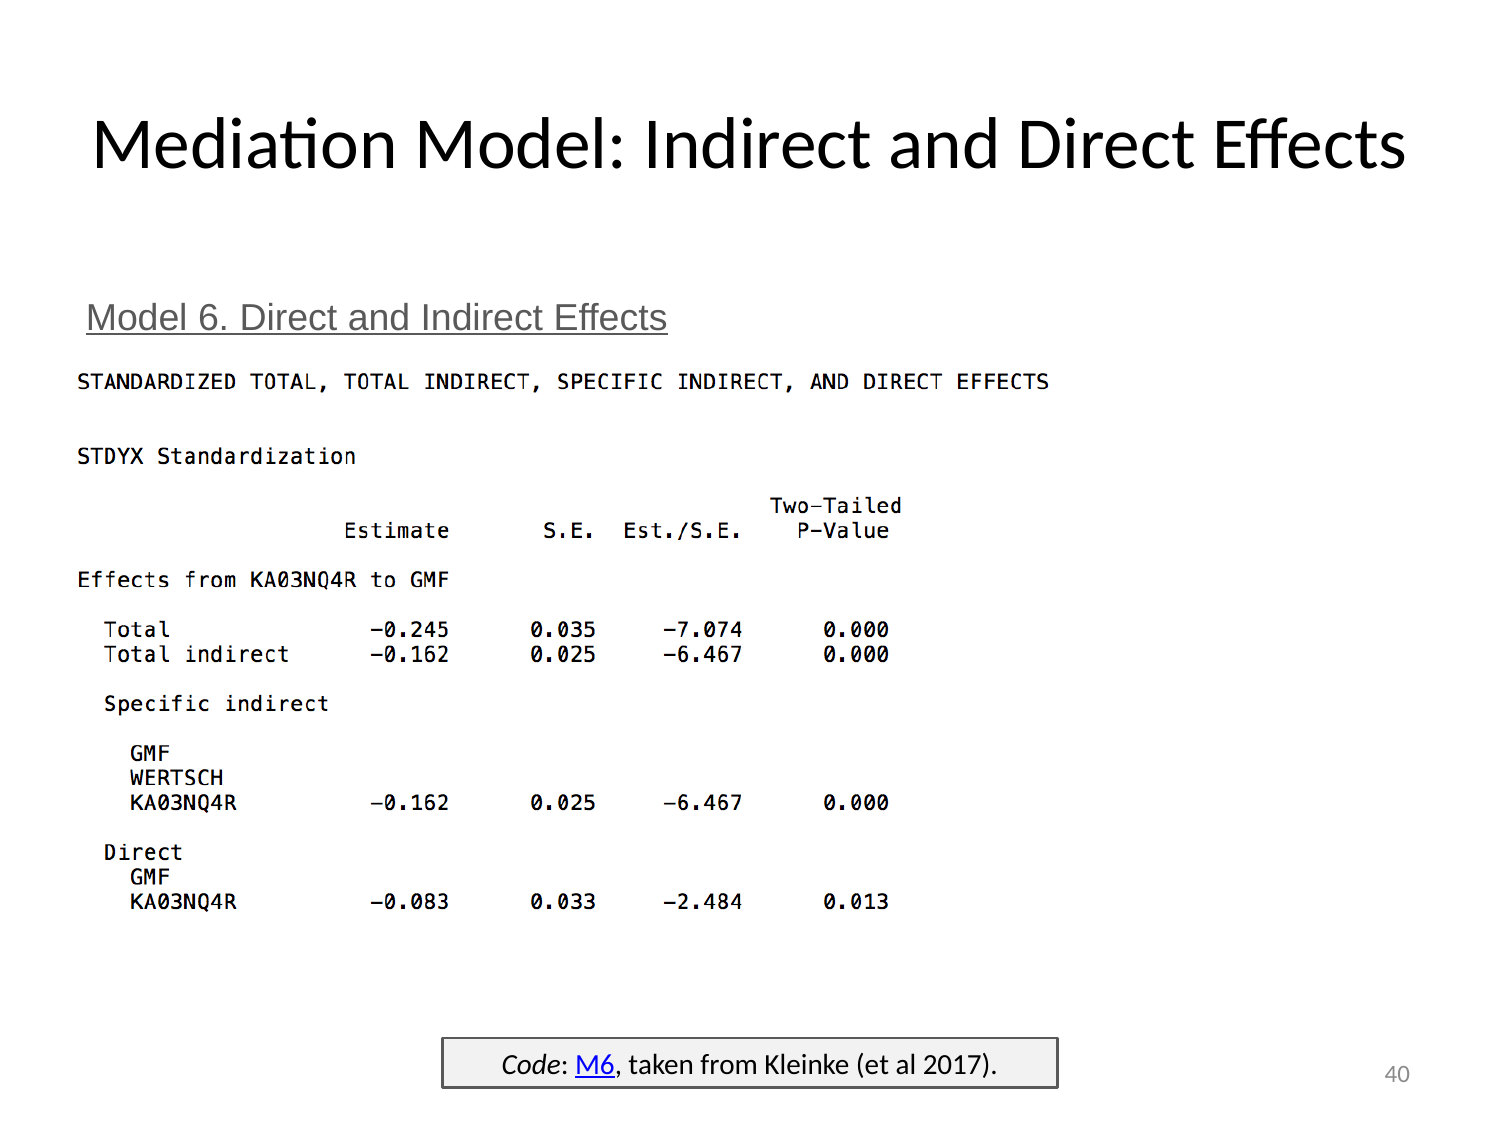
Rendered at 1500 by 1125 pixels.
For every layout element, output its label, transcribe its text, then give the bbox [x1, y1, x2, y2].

text_box Code: M6, taken from Kleinke (et al 2017). [442, 1037, 1058, 1088]
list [70, 368, 1055, 925]
text_box Model 6. Direct and Indirect Effects [71, 285, 833, 346]
title Mediation Model: Indirect and Direct Effects [75, 45, 1425, 233]
slide_number 40 [1074, 1042, 1425, 1103]
